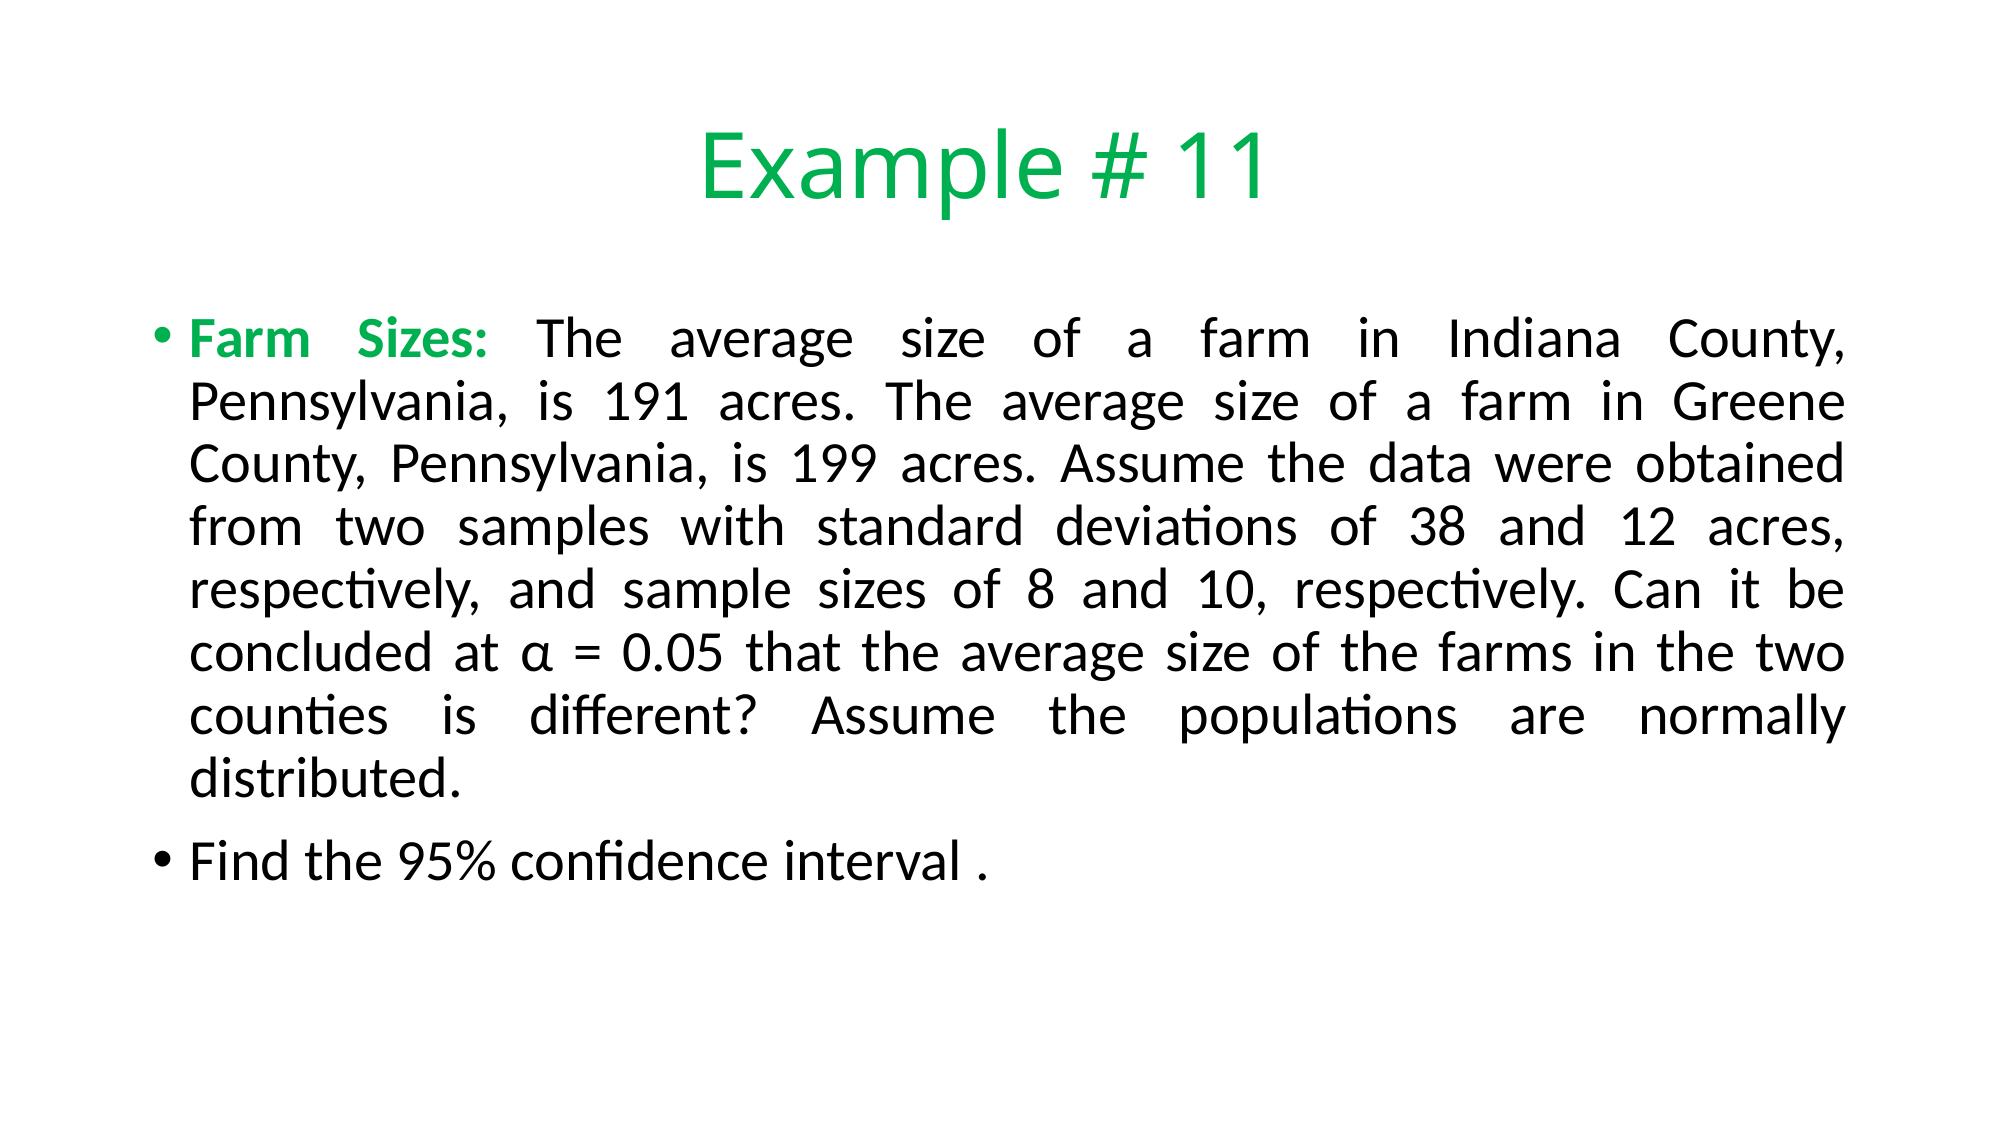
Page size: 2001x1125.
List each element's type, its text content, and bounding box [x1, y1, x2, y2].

title Example # 11 [137, 59, 1863, 278]
list Farm Sizes: The average size of a farm in Indiana County, Pennsylvania, is 191 acres. The average size of a farm in Greene County, Pennsylvania, is 199 acres. Assume the data were obtained from two samples with standard deviations of 38 and 12 acres, respectively, and sample sizes of 8 and 10, respectively. Can it be concluded at α = 0.05 that the average size of the farms in the two counties is different? Assume the populations are normally distributed. Find the 95% confidence interval . [137, 299, 1863, 1014]
